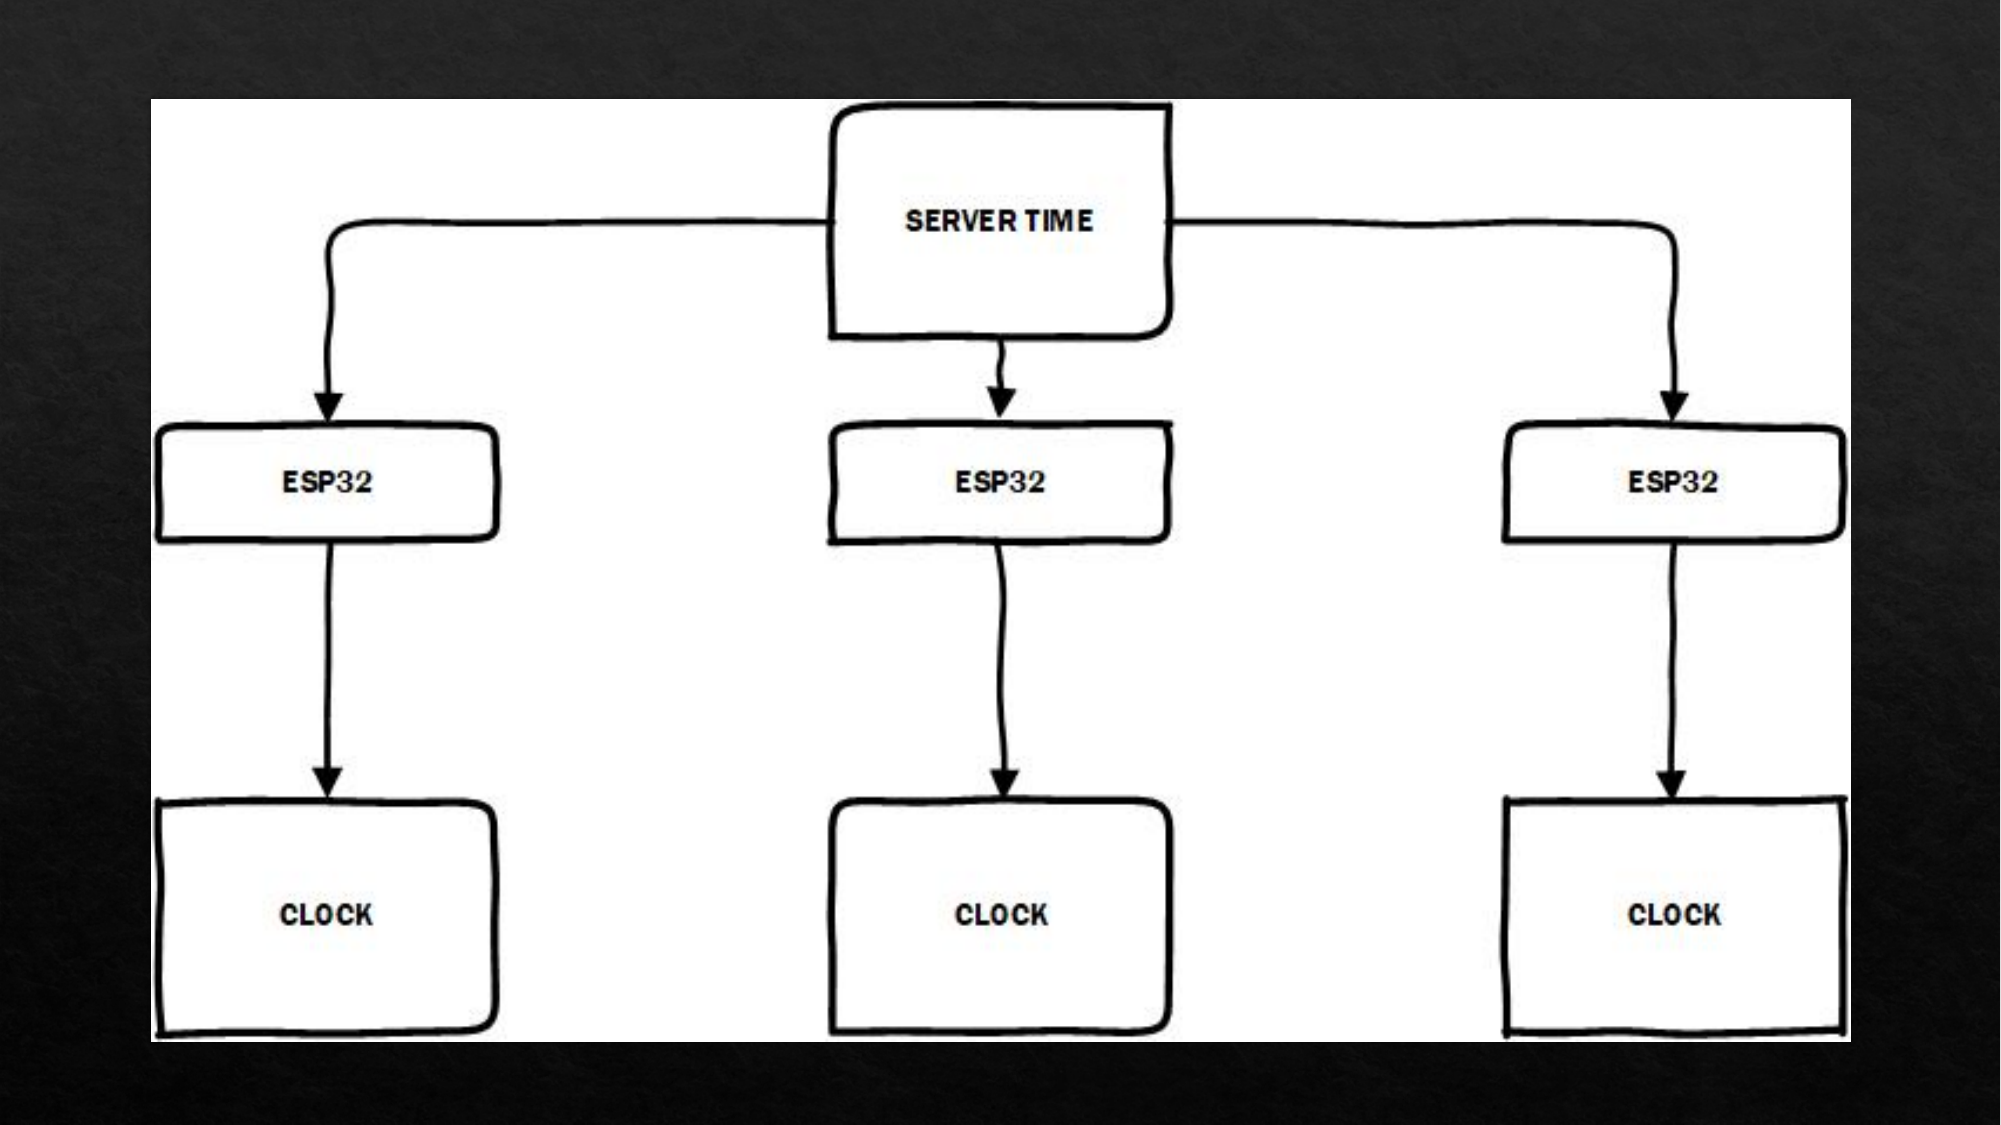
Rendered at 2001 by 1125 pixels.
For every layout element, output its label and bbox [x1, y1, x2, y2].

list [151, 99, 1851, 1042]
